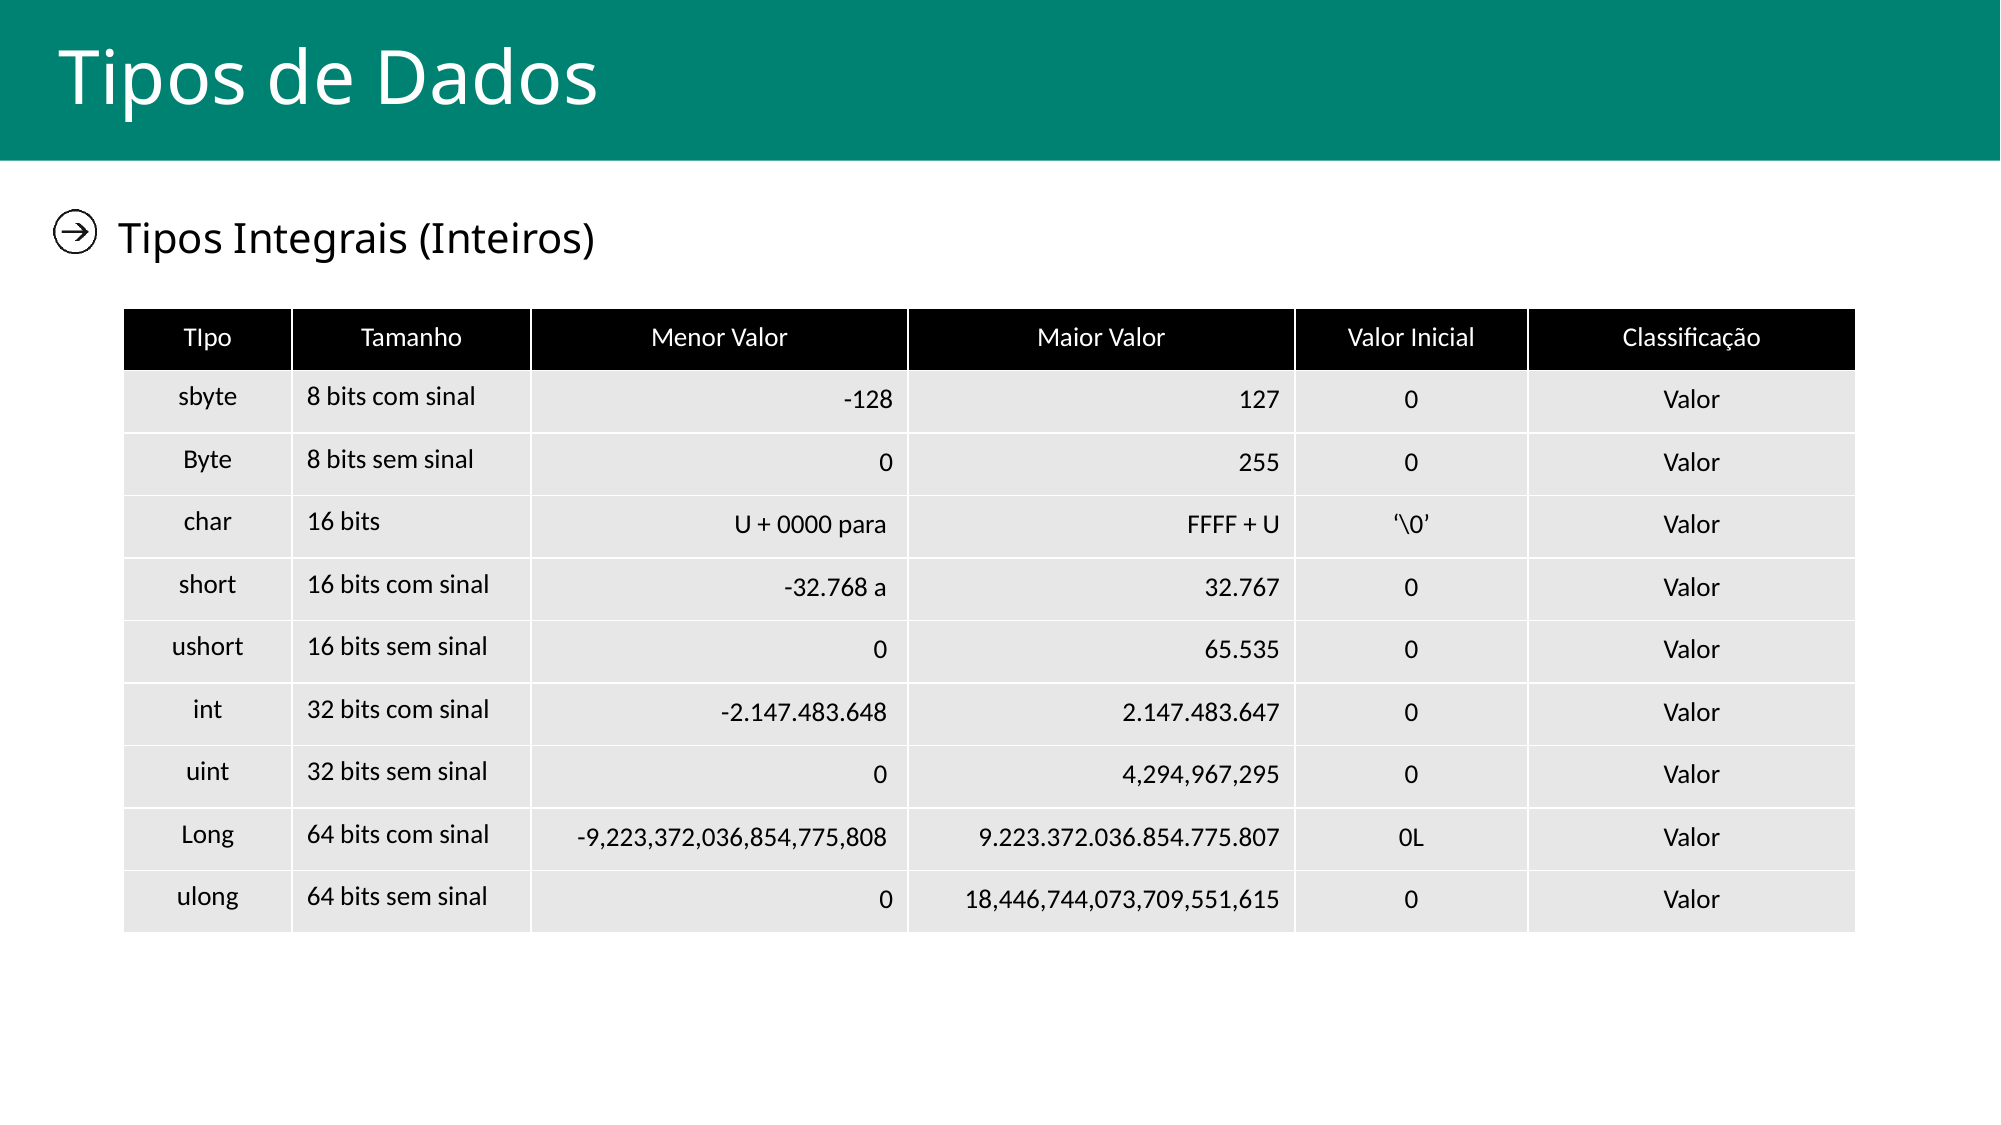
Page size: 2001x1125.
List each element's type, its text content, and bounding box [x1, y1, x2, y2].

table_cell -9,223,372,036,854,775,808 [532, 809, 907, 870]
table_cell 32 bits com sinal [293, 684, 530, 745]
table_cell char [124, 496, 291, 557]
table_cell Long [124, 809, 291, 870]
text_box Tipos de Dados [0, 0, 2000, 161]
table_cell 0 [1296, 871, 1527, 932]
table_cell 0 [1296, 684, 1527, 745]
table_cell Valor [1529, 746, 1855, 807]
table_cell FFFF + U [909, 496, 1294, 557]
table_cell 8 bits sem sinal [293, 434, 530, 495]
table_cell int [124, 684, 291, 745]
table_cell 0 [1296, 559, 1527, 620]
table_cell 2.147.483.647 [909, 684, 1294, 745]
table_cell Valor [1529, 809, 1855, 870]
table_cell 0L [1296, 809, 1527, 870]
table_cell 0 [532, 621, 907, 682]
table_cell -128 [532, 371, 907, 432]
table_cell 16 bits com sinal [293, 559, 530, 620]
table_cell 9.223.372.036.854.775.807 [909, 809, 1294, 870]
table_cell 0 [1296, 434, 1527, 495]
table_cell 0 [1296, 371, 1527, 432]
table_cell U + 0000 para [532, 496, 907, 557]
table_cell -32.768 a [532, 559, 907, 620]
table_cell 16 bits sem sinal [293, 621, 530, 682]
table_header Valor Inicial [1296, 309, 1527, 370]
table_header Menor Valor [532, 309, 907, 370]
table_cell 0 [532, 746, 907, 807]
table_header Maior Valor [909, 309, 1294, 370]
table_cell short [124, 559, 291, 620]
table_cell 127 [909, 371, 1294, 432]
table_cell Valor [1529, 621, 1855, 682]
table_cell ushort [124, 621, 291, 682]
table_cell 32.767 [909, 559, 1294, 620]
table_header Tamanho [293, 309, 530, 370]
table_cell Byte [124, 434, 291, 495]
table_cell 0 [1296, 621, 1527, 682]
table_cell 0 [532, 871, 907, 932]
table_cell sbyte [124, 371, 291, 432]
table_cell Valor [1529, 434, 1855, 495]
table_cell ‘\0’ [1296, 496, 1527, 557]
table_cell 32 bits sem sinal [293, 746, 530, 807]
table_cell Valor [1529, 871, 1855, 932]
table_cell 0 [532, 434, 907, 495]
table_cell 65.535 [909, 621, 1294, 682]
table_cell Valor [1529, 559, 1855, 620]
table_header Classificação [1529, 309, 1855, 370]
table_cell ulong [124, 871, 291, 932]
table_cell 16 bits [293, 496, 530, 557]
table_cell Valor [1529, 684, 1855, 745]
table_cell 255 [909, 434, 1294, 495]
table_cell uint [124, 746, 291, 807]
table_cell -2.147.483.648 [532, 684, 907, 745]
table_cell 18,446,744,073,709,551,615 [909, 871, 1294, 932]
picture [52, 209, 97, 254]
text_box Tipos Integrais (Inteiros) [0, 174, 1945, 290]
table_cell 0 [1296, 746, 1527, 807]
table_cell 8 bits com sinal [293, 371, 530, 432]
table_header TIpo [124, 309, 291, 370]
table_cell 4,294,967,295 [909, 746, 1294, 807]
table_cell 64 bits sem sinal [293, 871, 530, 932]
table_cell 64 bits com sinal [293, 809, 530, 870]
table_cell Valor [1529, 496, 1855, 557]
table_cell Valor [1529, 371, 1855, 432]
